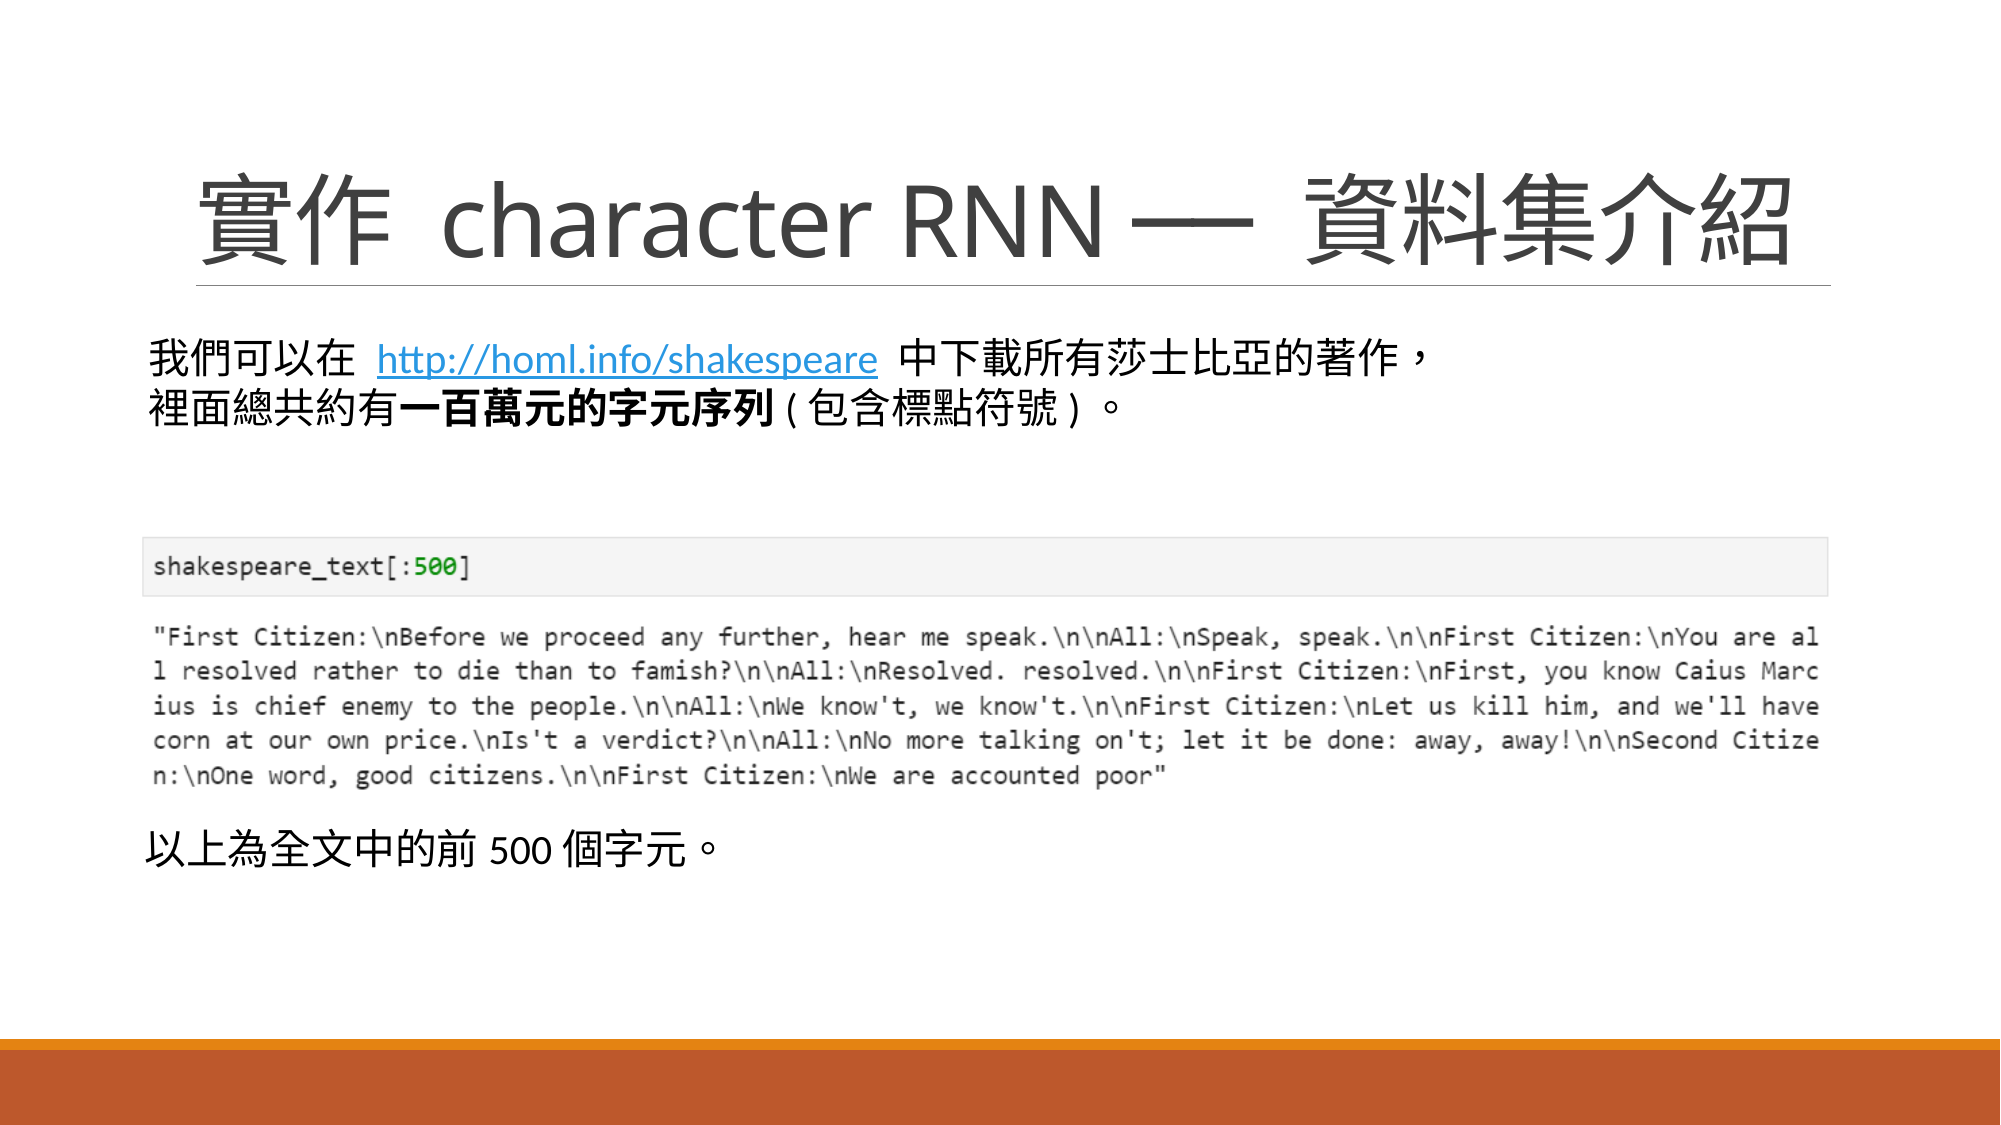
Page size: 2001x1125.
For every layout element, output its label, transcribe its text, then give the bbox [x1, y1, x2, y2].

text_box 我們可以在 http://homl.info/shakespeare 中下載所有莎士比亞的著作， 裡面總共約有一百萬元的字元序列(包含標點符號)。 [133, 324, 1456, 440]
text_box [136, 533, 1834, 806]
text_box 以上為全文中的前500個字元。 [129, 815, 745, 880]
title 實作 character RNN ── 資料集介紹 [180, 47, 1830, 285]
